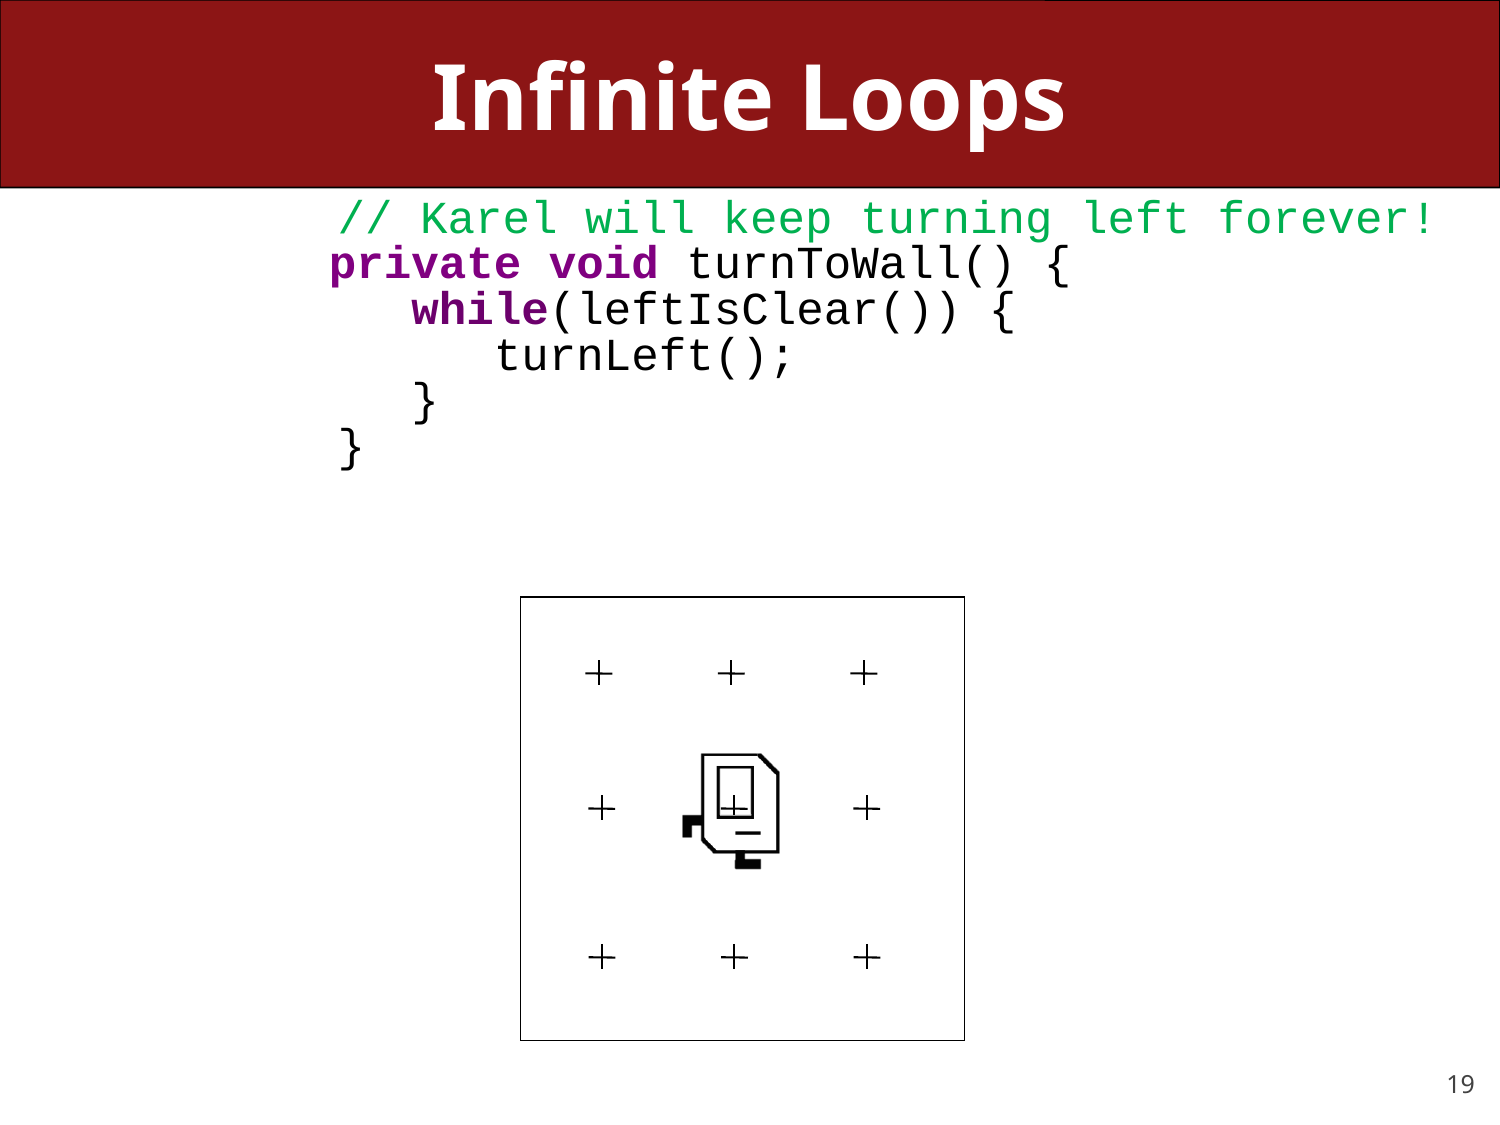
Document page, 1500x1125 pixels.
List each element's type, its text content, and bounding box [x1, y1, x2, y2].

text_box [850, 659, 878, 685]
title Infinite Loops [75, 0, 1425, 188]
picture [667, 743, 802, 879]
text_box // Karel will keep turning left forever! private void turnToWall() { while(leftIsClear()) { turnLeft(); } } [218, 189, 1500, 1125]
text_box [585, 659, 613, 685]
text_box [588, 795, 616, 820]
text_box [717, 659, 745, 685]
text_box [853, 943, 881, 969]
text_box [588, 943, 616, 969]
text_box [721, 943, 748, 969]
text_box [520, 596, 965, 1041]
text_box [853, 795, 881, 820]
